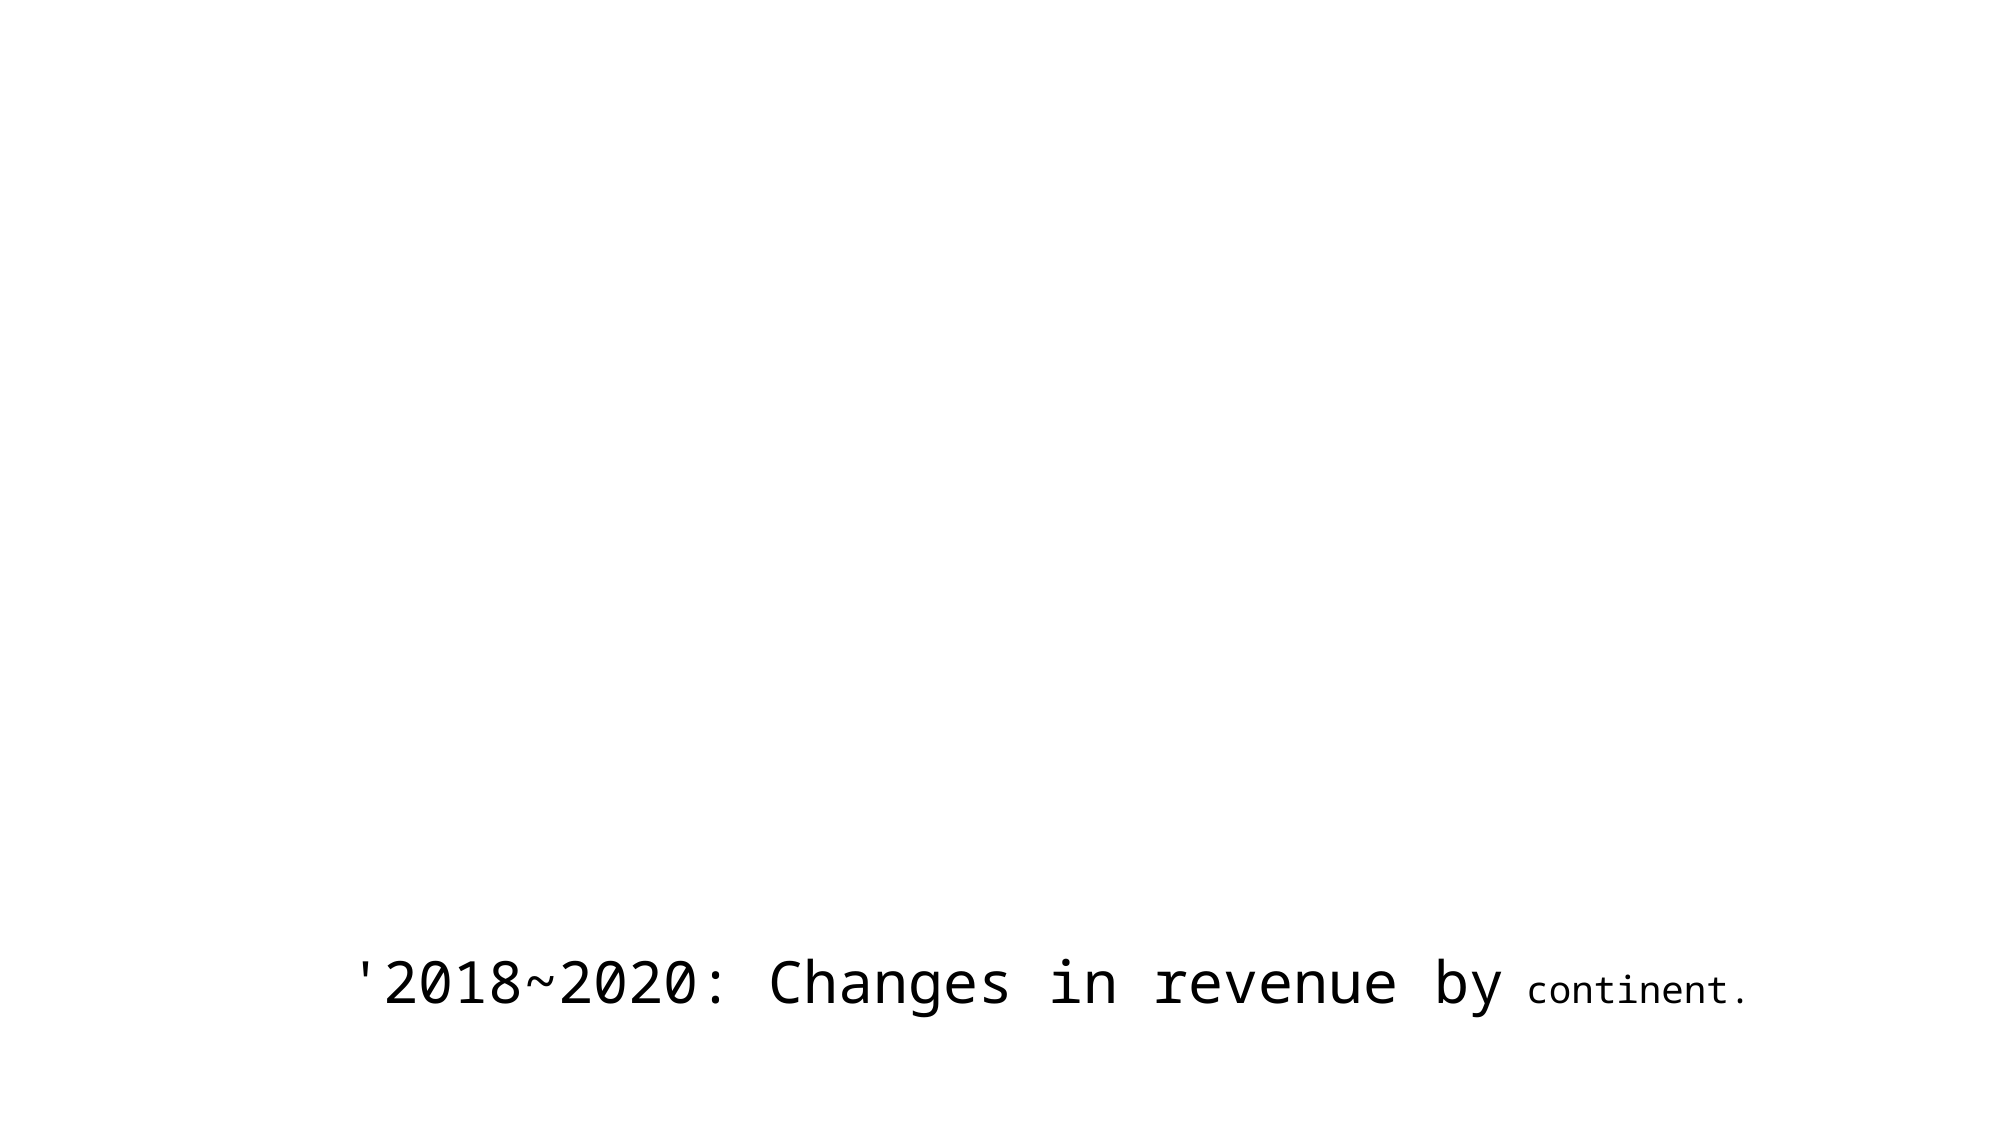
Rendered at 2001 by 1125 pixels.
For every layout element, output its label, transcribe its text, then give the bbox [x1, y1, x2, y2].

text_box '2018~2020: Changes in revenue by continent. [333, 937, 1898, 1023]
